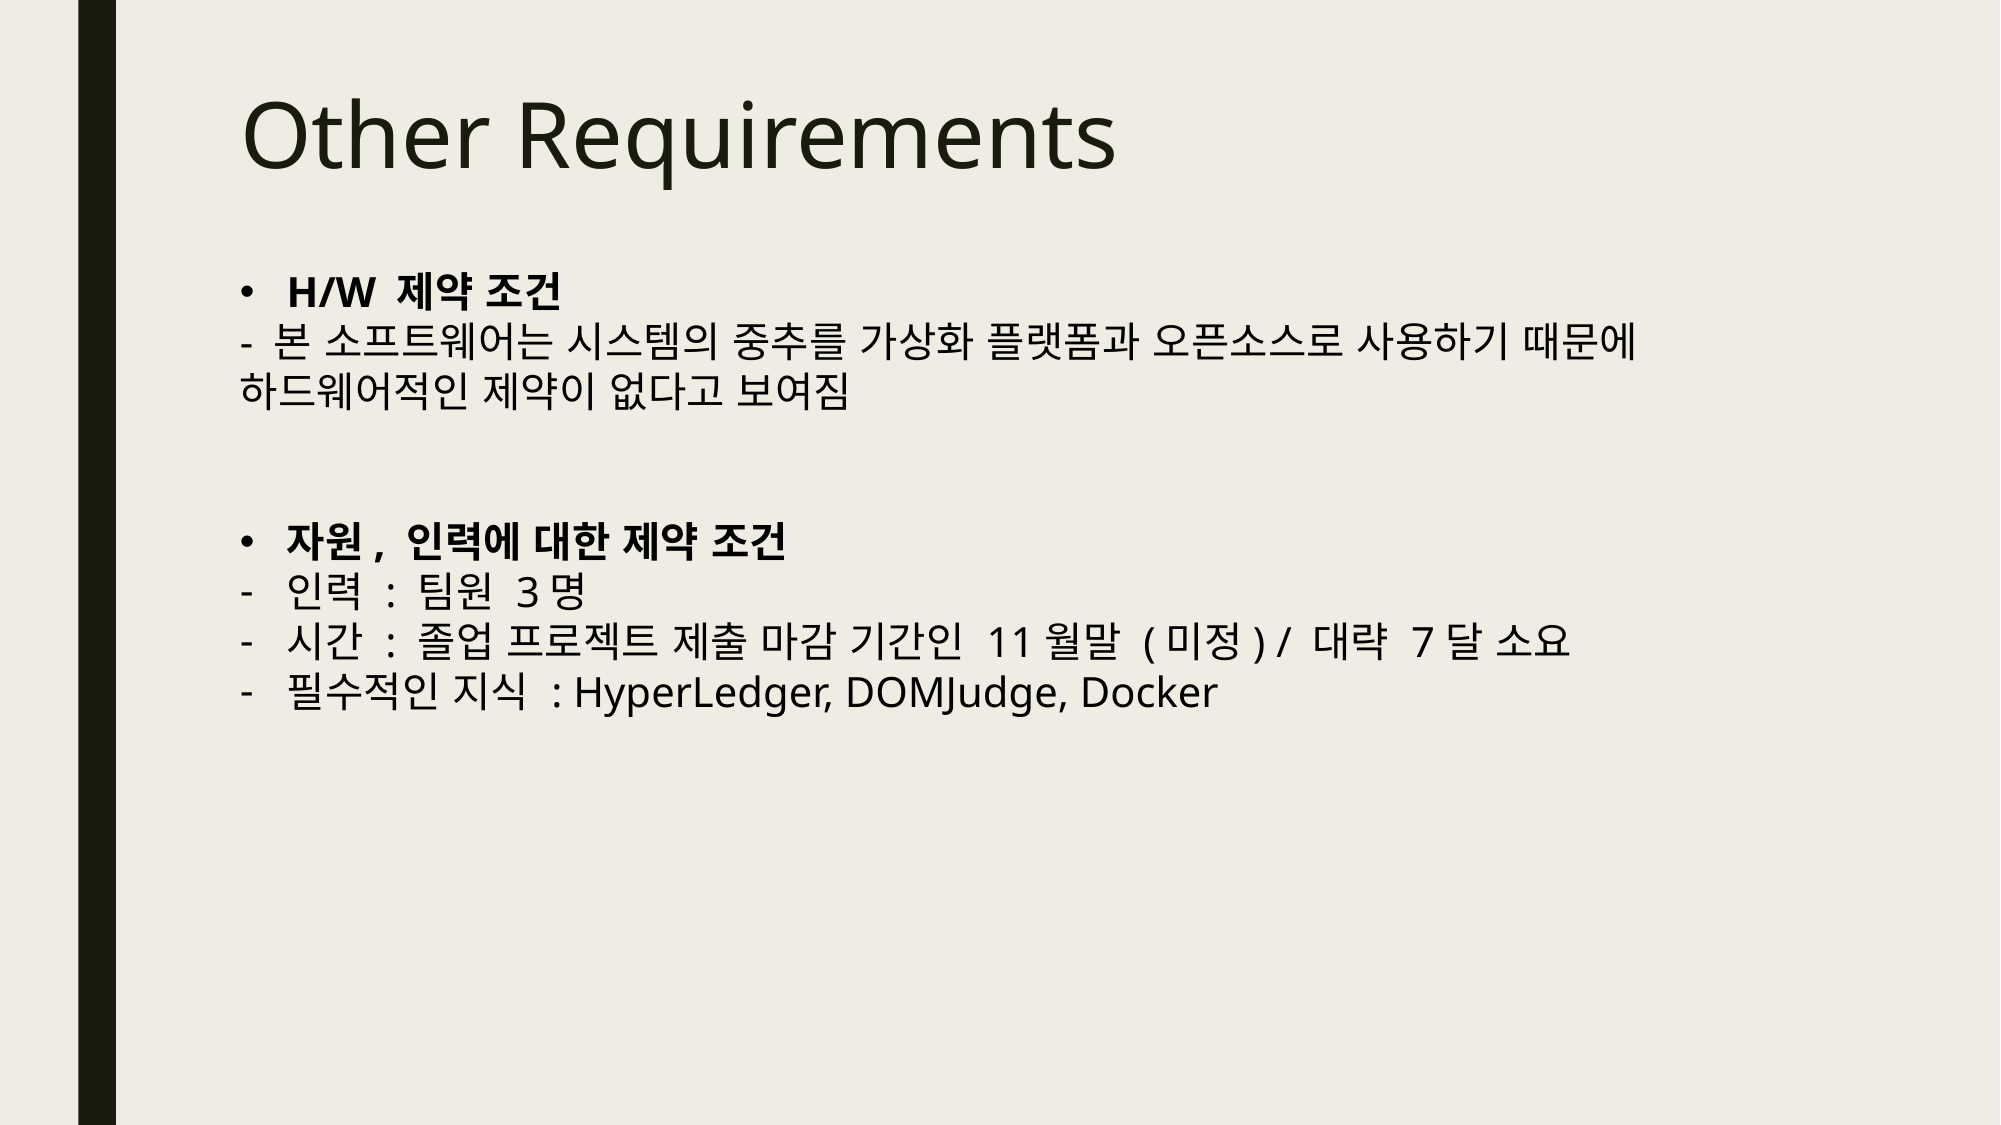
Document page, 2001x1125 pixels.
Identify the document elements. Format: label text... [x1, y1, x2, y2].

title Other Requirements [225, 82, 1800, 207]
text_box H/W 제약 조건 - 본 소프트웨어는 시스템의 중추를 가상화 플랫폼과 오픈소스로 사용하기 때문에 하드웨어적인 제약이 없다고 보여짐 자원, 인력에 대한 제약 조건 인력 : 팀원 3명 시간 : 졸업 프로젝트 제출 마감 기간인 11월말 (미정) / 대략 7달 소요 필수적인 지식 : HyperLedger, DOMJudge, Docker [225, 258, 1872, 724]
